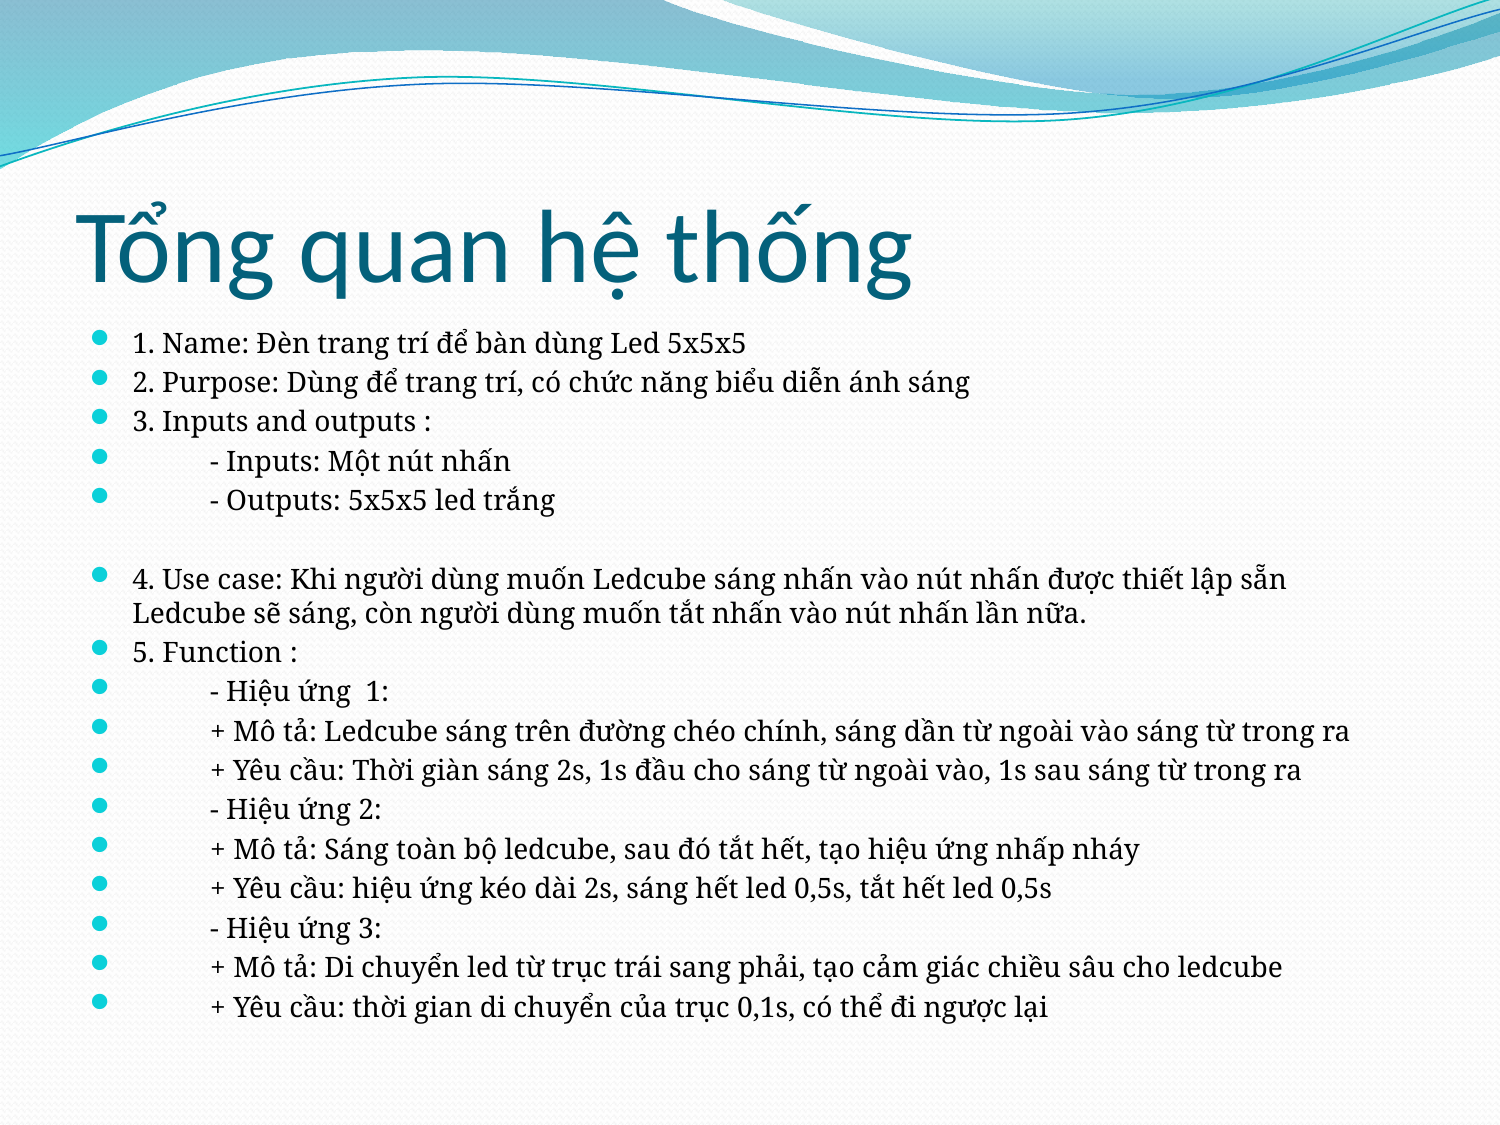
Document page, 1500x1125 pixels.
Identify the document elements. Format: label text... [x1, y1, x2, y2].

list 1. Name: Đèn trang trí để bàn dùng Led 5x5x5 2. Purpose: Dùng để trang trí, có chức năng biểu diễn ánh sáng 3. Inputs and outputs : - Inputs: Một nút nhấn - Outputs: 5x5x5 led trắng 4. Use case: Khi người dùng muốn Ledcube sáng nhấn vào nút nhấn được thiết lập sẵn Ledcube sẽ sáng, còn người dùng muốn tắt nhấn vào nút nhấn lần nữa. 5. Function : - Hiệu ứng 1: + Mô tả: Ledcube sáng trên đường chéo chính, sáng dần từ ngoài vào sáng từ trong ra + Yêu cầu: Thời giàn sáng 2s, 1s đầu cho sáng từ ngoài vào, 1s sau sáng từ trong ra - Hiệu ứng 2: + Mô tả: Sáng toàn bộ ledcube, sau đó tắt hết, tạo hiệu ứng nhấp nháy + Yêu cầu: hiệu ứng kéo dài 2s, sáng hết led 0,5s, tắt hết led 0,5s - Hiệu ứng 3: + Mô tả: Di chuyển led từ trục trái sang phải, tạo cảm giác chiều sâu cho ledcube + Yêu cầu: thời gian di chuyển của trục 0,1s, có thể đi ngược lại [75, 317, 1425, 1038]
title Tổng quan hệ thống [75, 115, 1425, 303]
